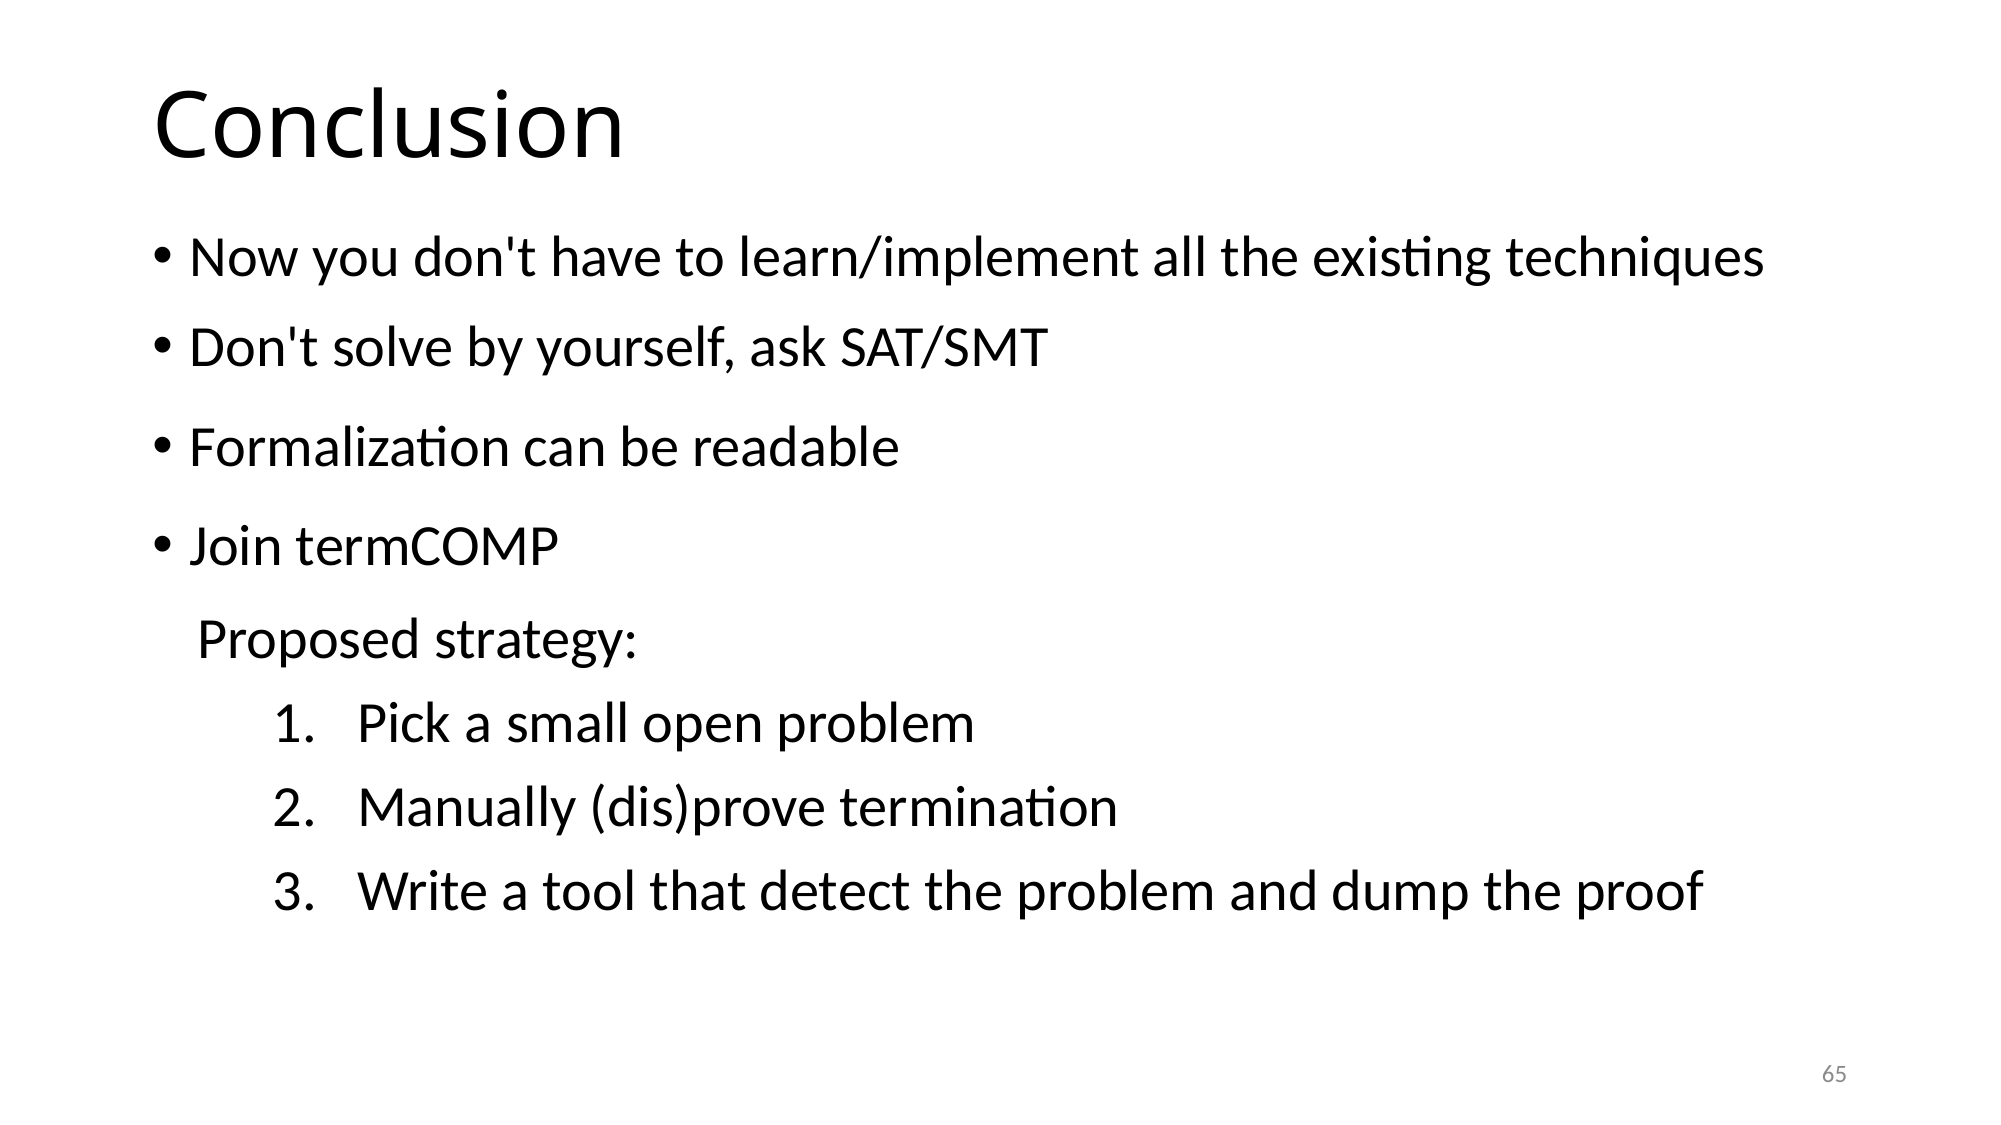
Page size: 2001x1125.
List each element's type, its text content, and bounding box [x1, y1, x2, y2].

text_box Join termCOMP [137, 508, 1138, 586]
text_box Formalization can be readable [137, 408, 1138, 487]
list Now you don't have to learn/implement all the existing techniques [137, 218, 1863, 323]
title Conclusion [137, 59, 1863, 197]
text_box Proposed strategy: Pick a small open problem Manually (dis)prove termination Write a tool that detect the problem and dump the proof [182, 601, 1863, 931]
slide_number 65 [1412, 1042, 1863, 1103]
text_box Don't solve by yourself, ask SAT/SMT [137, 309, 1138, 387]
